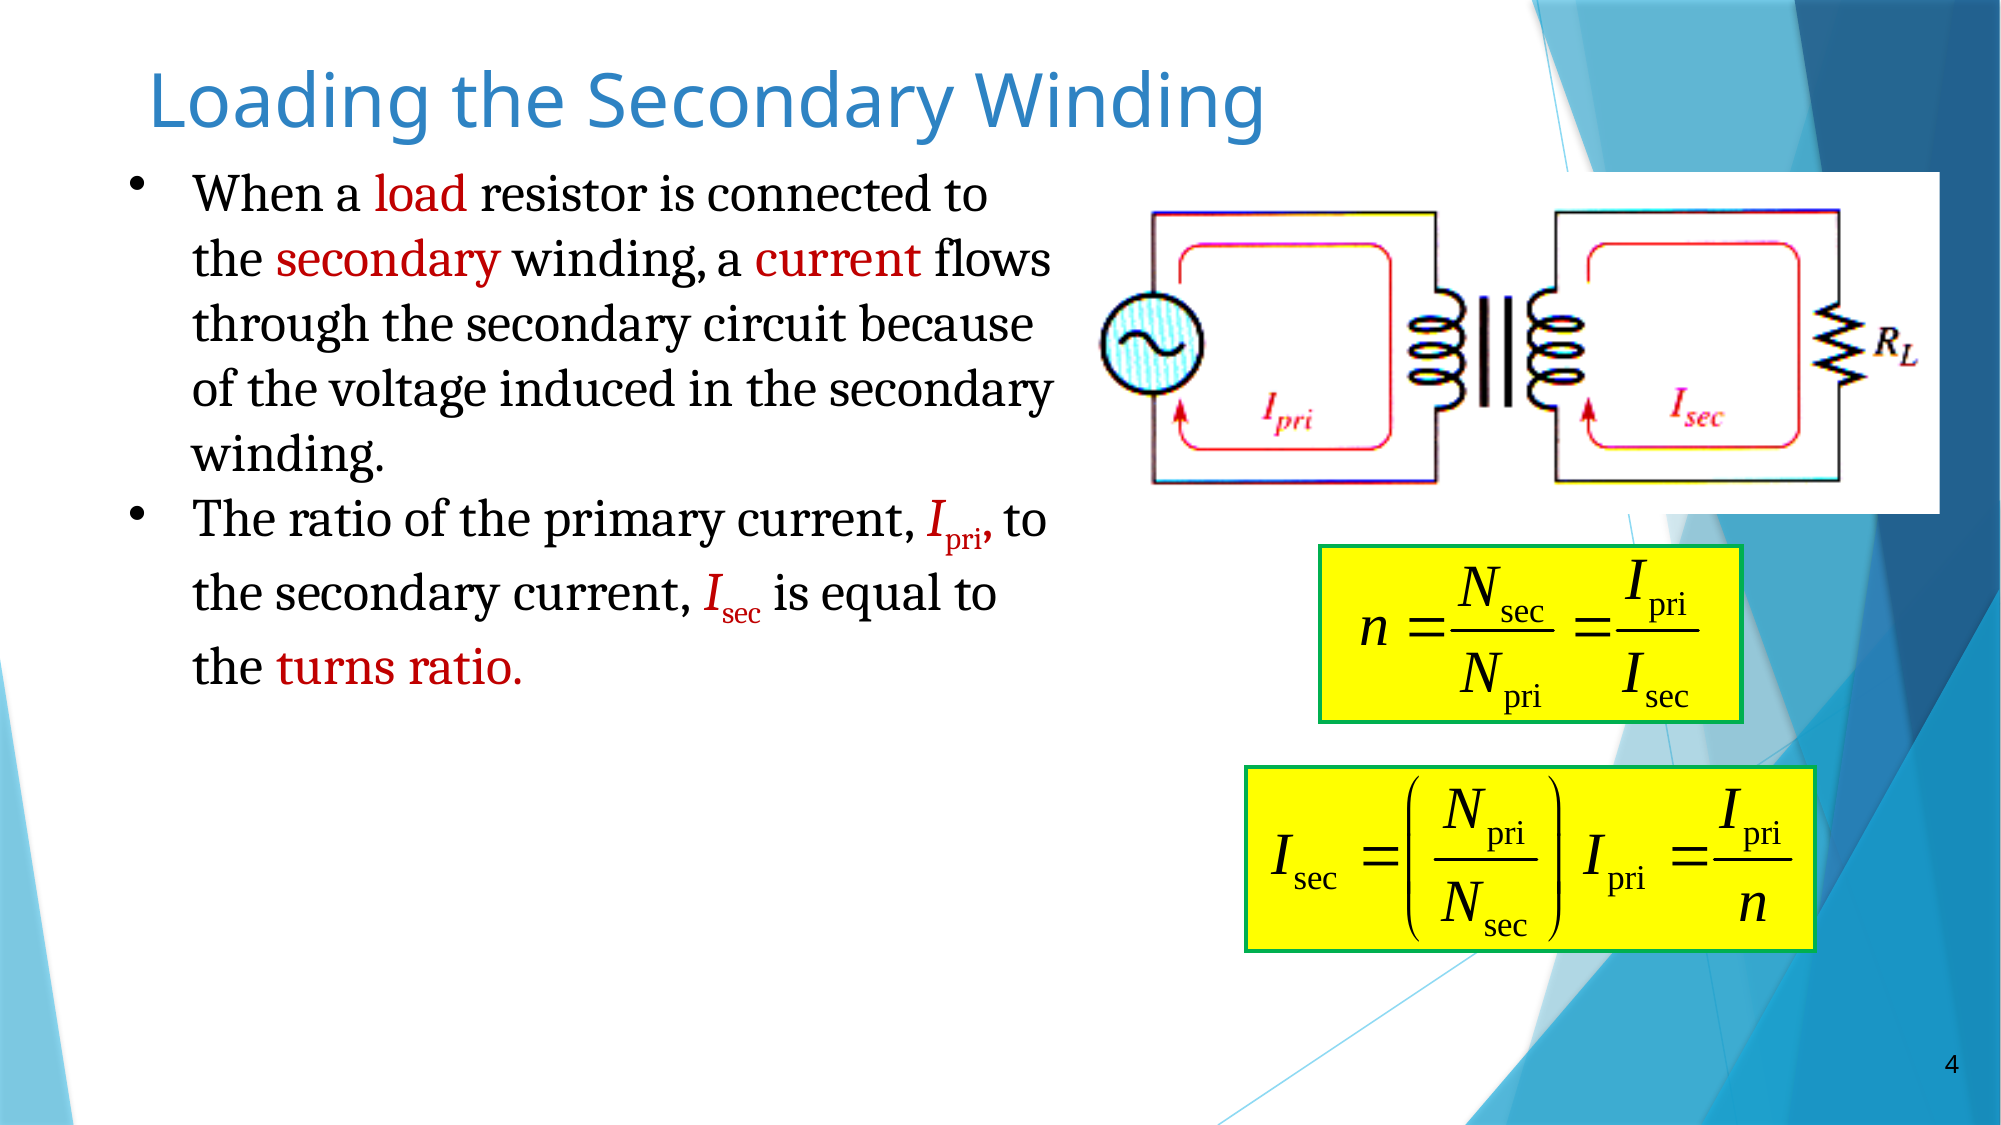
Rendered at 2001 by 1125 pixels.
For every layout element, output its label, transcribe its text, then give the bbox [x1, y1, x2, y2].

text_box When a load resistor is connected to the secondary winding, a current flows through the secondary circuit because of the voltage induced in the secondary winding. The ratio of the primary current, Ipri, to the secondary current, Isec is equal to the turns ratio. [114, 150, 1080, 703]
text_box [1247, 768, 1814, 950]
picture [1071, 171, 1941, 515]
text_box Loading the Secondary Winding [0, 45, 1284, 151]
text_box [1321, 547, 1740, 721]
slide_number 4 [1862, 1035, 1975, 1096]
